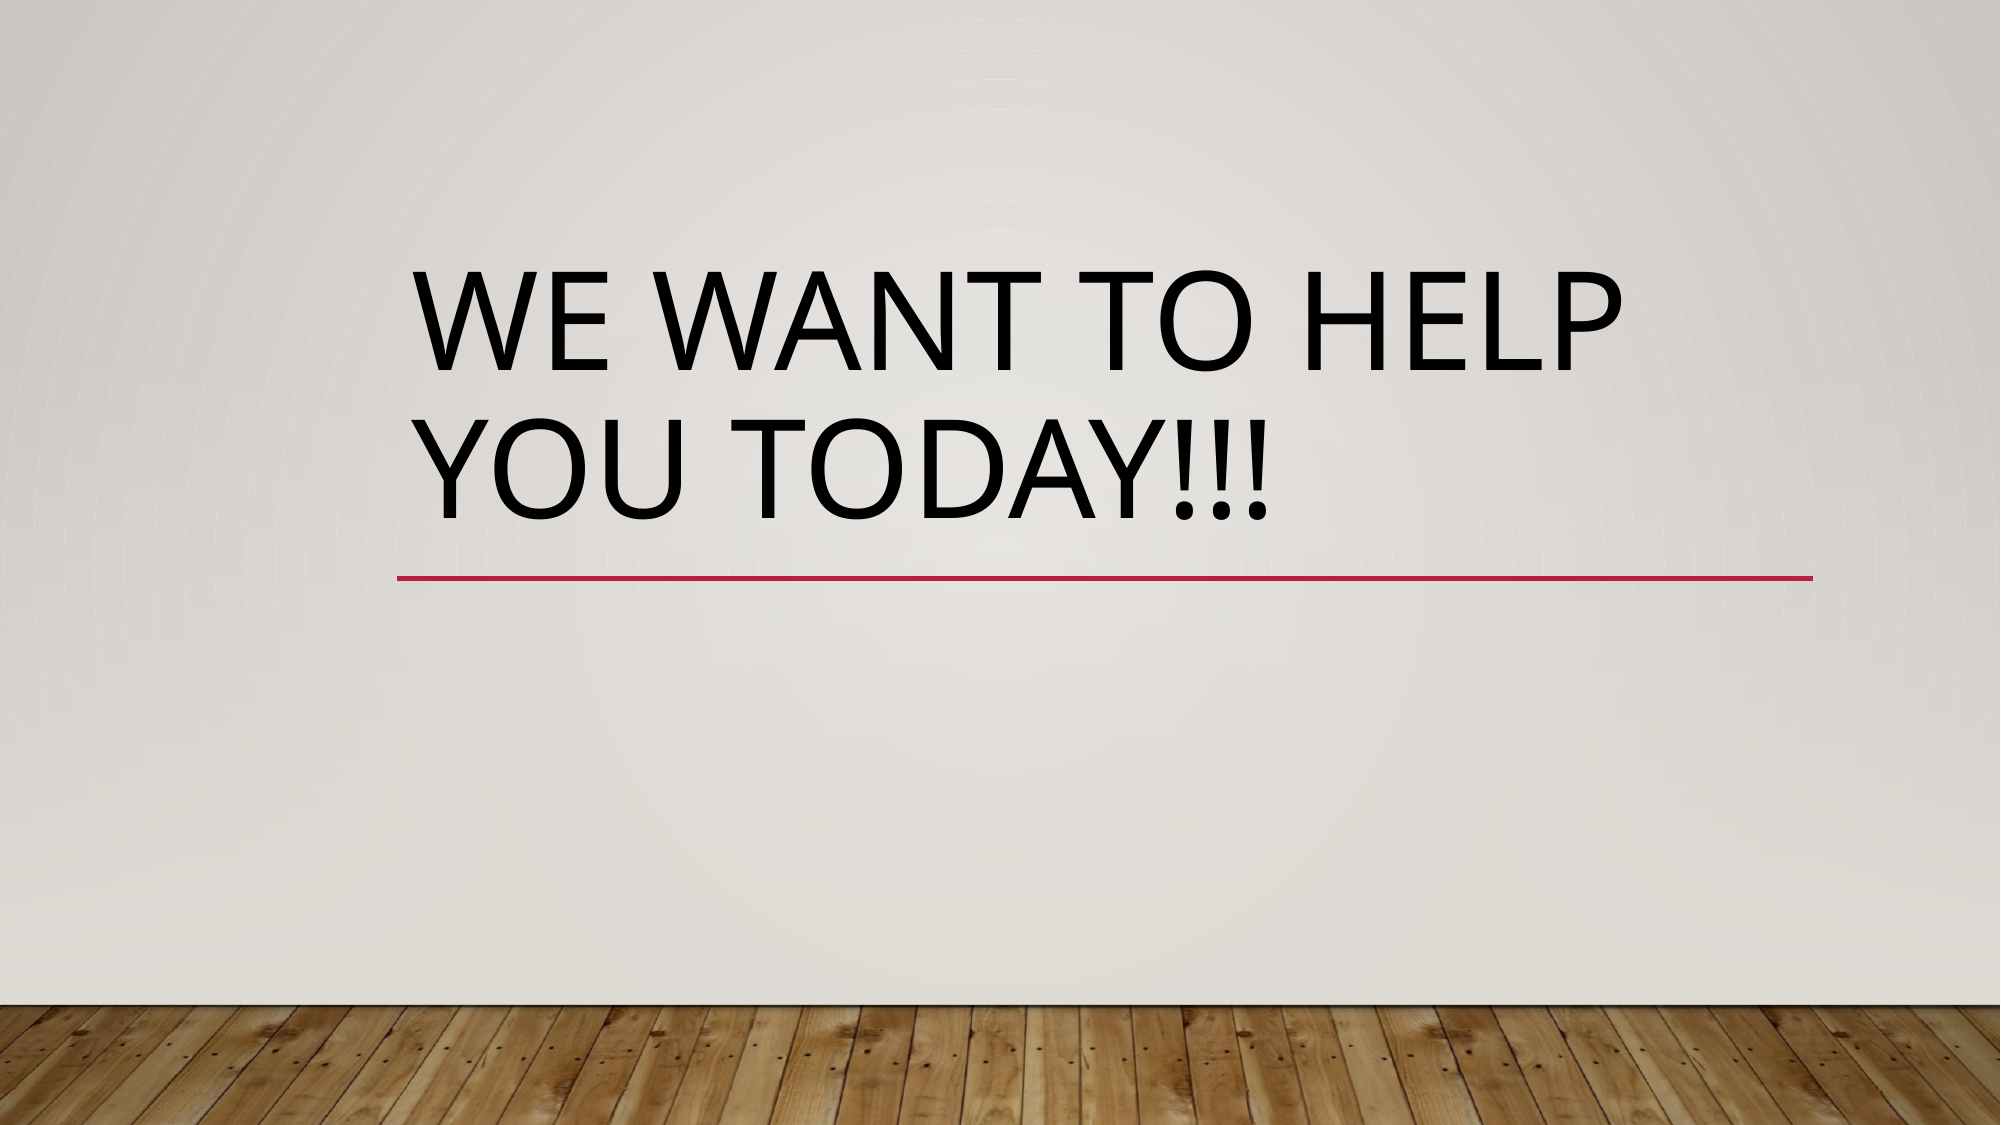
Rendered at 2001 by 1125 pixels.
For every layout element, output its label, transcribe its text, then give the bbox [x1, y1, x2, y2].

title WE want to help you today!!! [396, 131, 1814, 549]
picture [0, 1005, 2000, 1125]
